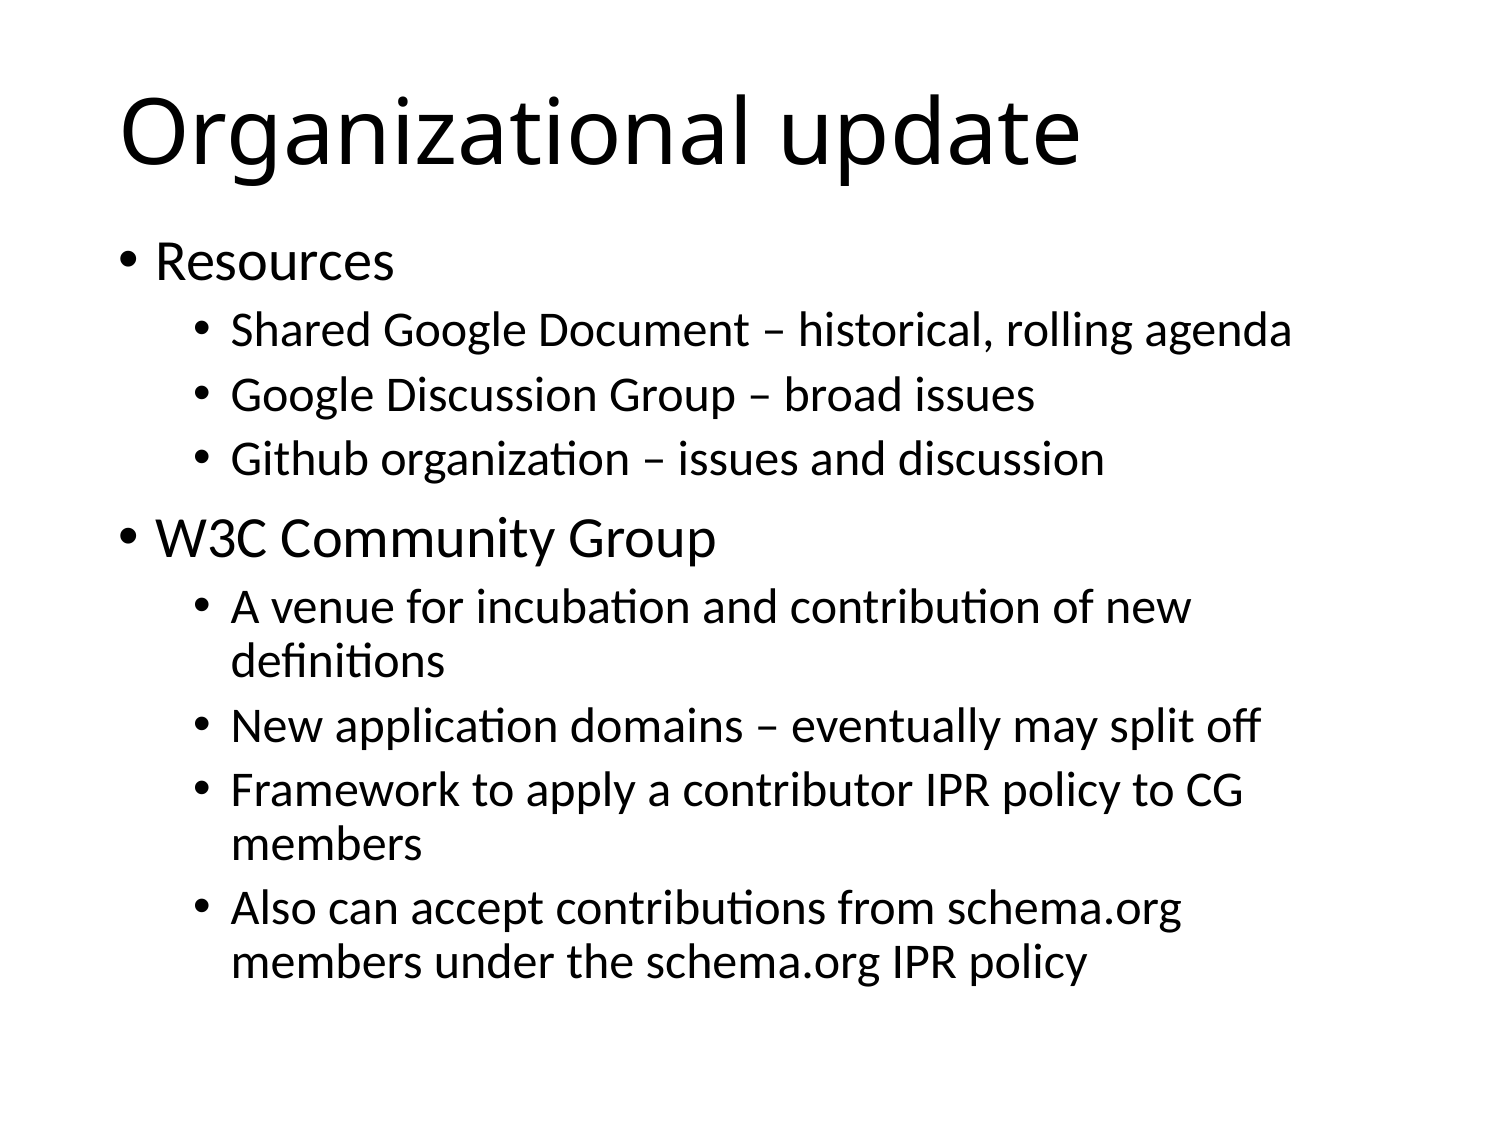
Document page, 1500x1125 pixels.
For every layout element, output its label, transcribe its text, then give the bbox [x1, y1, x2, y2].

title Organizational update [103, 25, 1397, 222]
list Resources Shared Google Document – historical, rolling agenda Google Discussion Group – broad issues Github organization – issues and discussion W3C Community Group A venue for incubation and contribution of new definitions New application domains – eventually may split off Framework to apply a contributor IPR policy to CG members Also can accept contributions from schema.org members under the schema.org IPR policy [103, 222, 1397, 1004]
